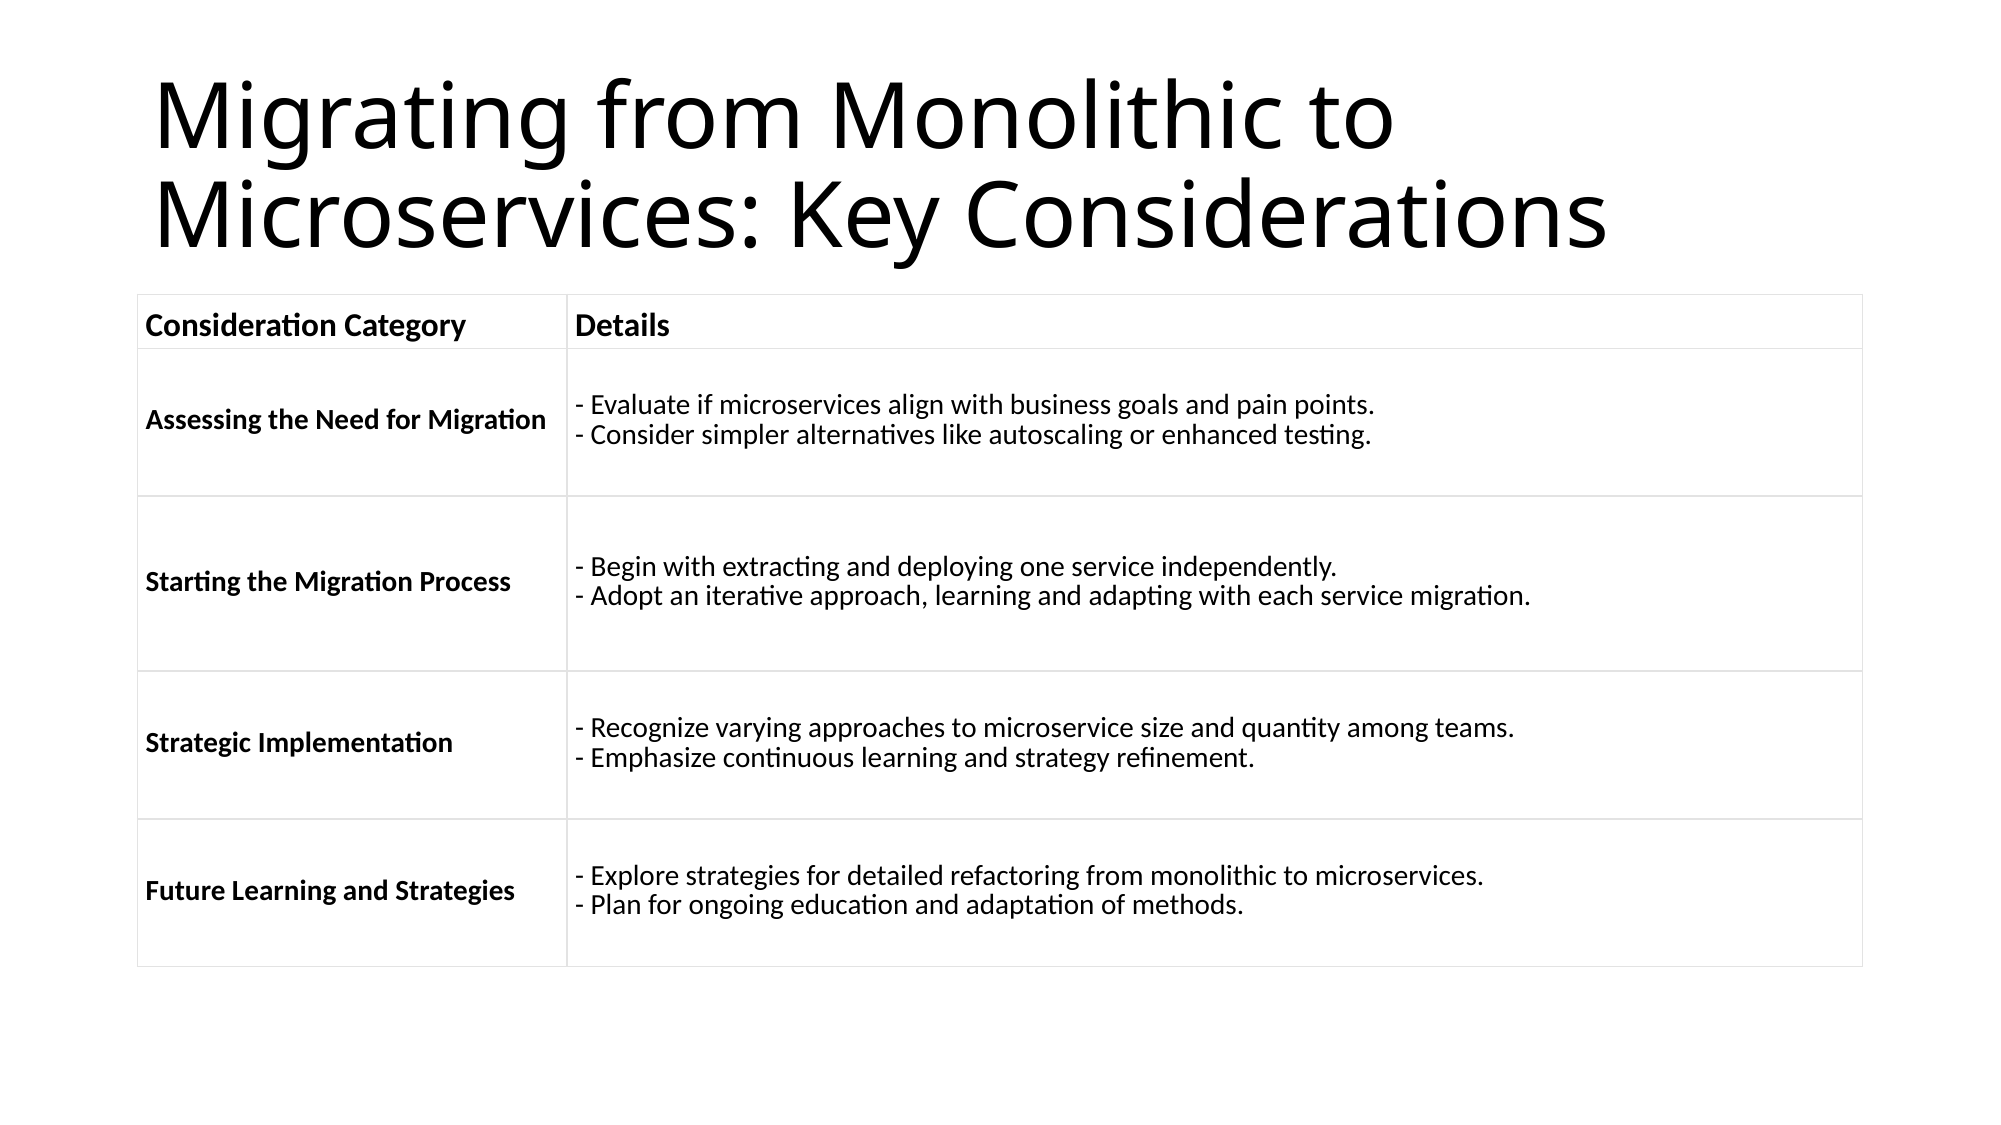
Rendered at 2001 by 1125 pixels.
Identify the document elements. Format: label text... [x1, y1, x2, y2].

table_cell - Begin with extracting and deploying one service independently. - Adopt an iterative approach, learning and adapting with each service migration. [568, 497, 1862, 670]
table_cell Starting the Migration Process [138, 497, 566, 670]
table_header Consideration Category [138, 295, 566, 348]
table_cell Assessing the Need for Migration [138, 349, 566, 495]
table_cell - Recognize varying approaches to microservice size and quantity among teams. - Emphasize continuous learning and strategy refinement. [568, 672, 1862, 818]
table_cell Strategic Implementation [138, 672, 566, 818]
table_cell - Evaluate if microservices align with business goals and pain points. - Consider simpler alternatives like autoscaling or enhanced testing. [568, 349, 1862, 495]
table_cell - Explore strategies for detailed refactoring from monolithic to microservices. - Plan for ongoing education and adaptation of methods. [568, 820, 1862, 966]
table_cell Future Learning and Strategies [138, 820, 566, 966]
table_header Details [568, 295, 1862, 348]
title Migrating from Monolithic to Microservices: Key Considerations [137, 59, 1863, 278]
